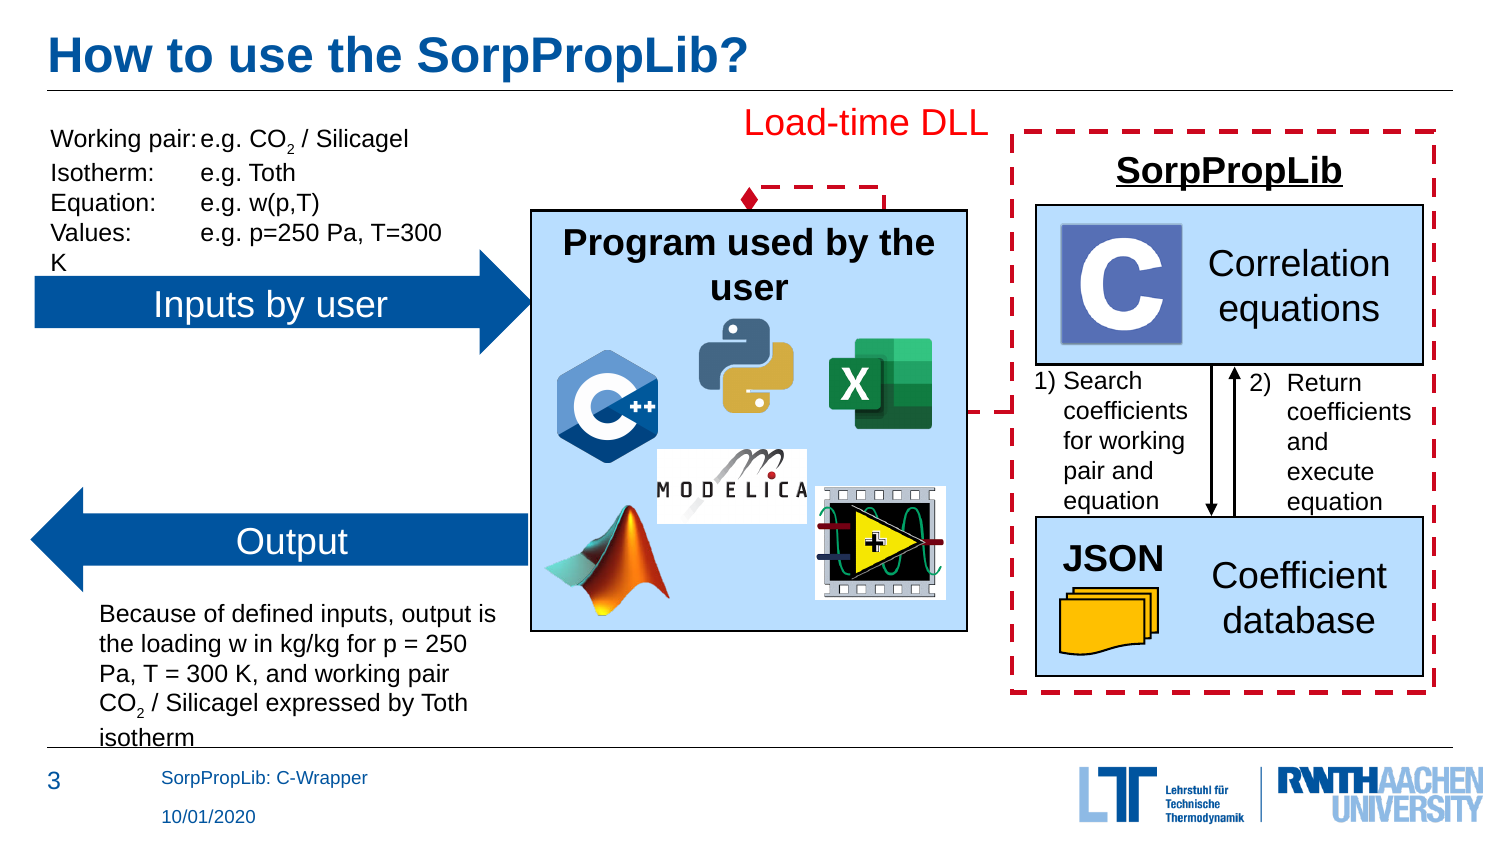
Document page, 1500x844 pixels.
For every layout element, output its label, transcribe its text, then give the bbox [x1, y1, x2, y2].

footer SorpPropLib: C-Wrapper [161, 765, 870, 805]
picture [1062, 739, 1500, 844]
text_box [1019, 138, 1427, 677]
title How to use the SorpPropLib? [47, 16, 1453, 84]
text_box [1011, 130, 1435, 694]
text_box Load-time DLL [726, 90, 1007, 150]
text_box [531, 210, 968, 632]
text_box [35, 115, 531, 353]
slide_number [161, 805, 339, 828]
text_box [31, 489, 528, 727]
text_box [749, 188, 1013, 413]
text_box [740, 186, 750, 209]
